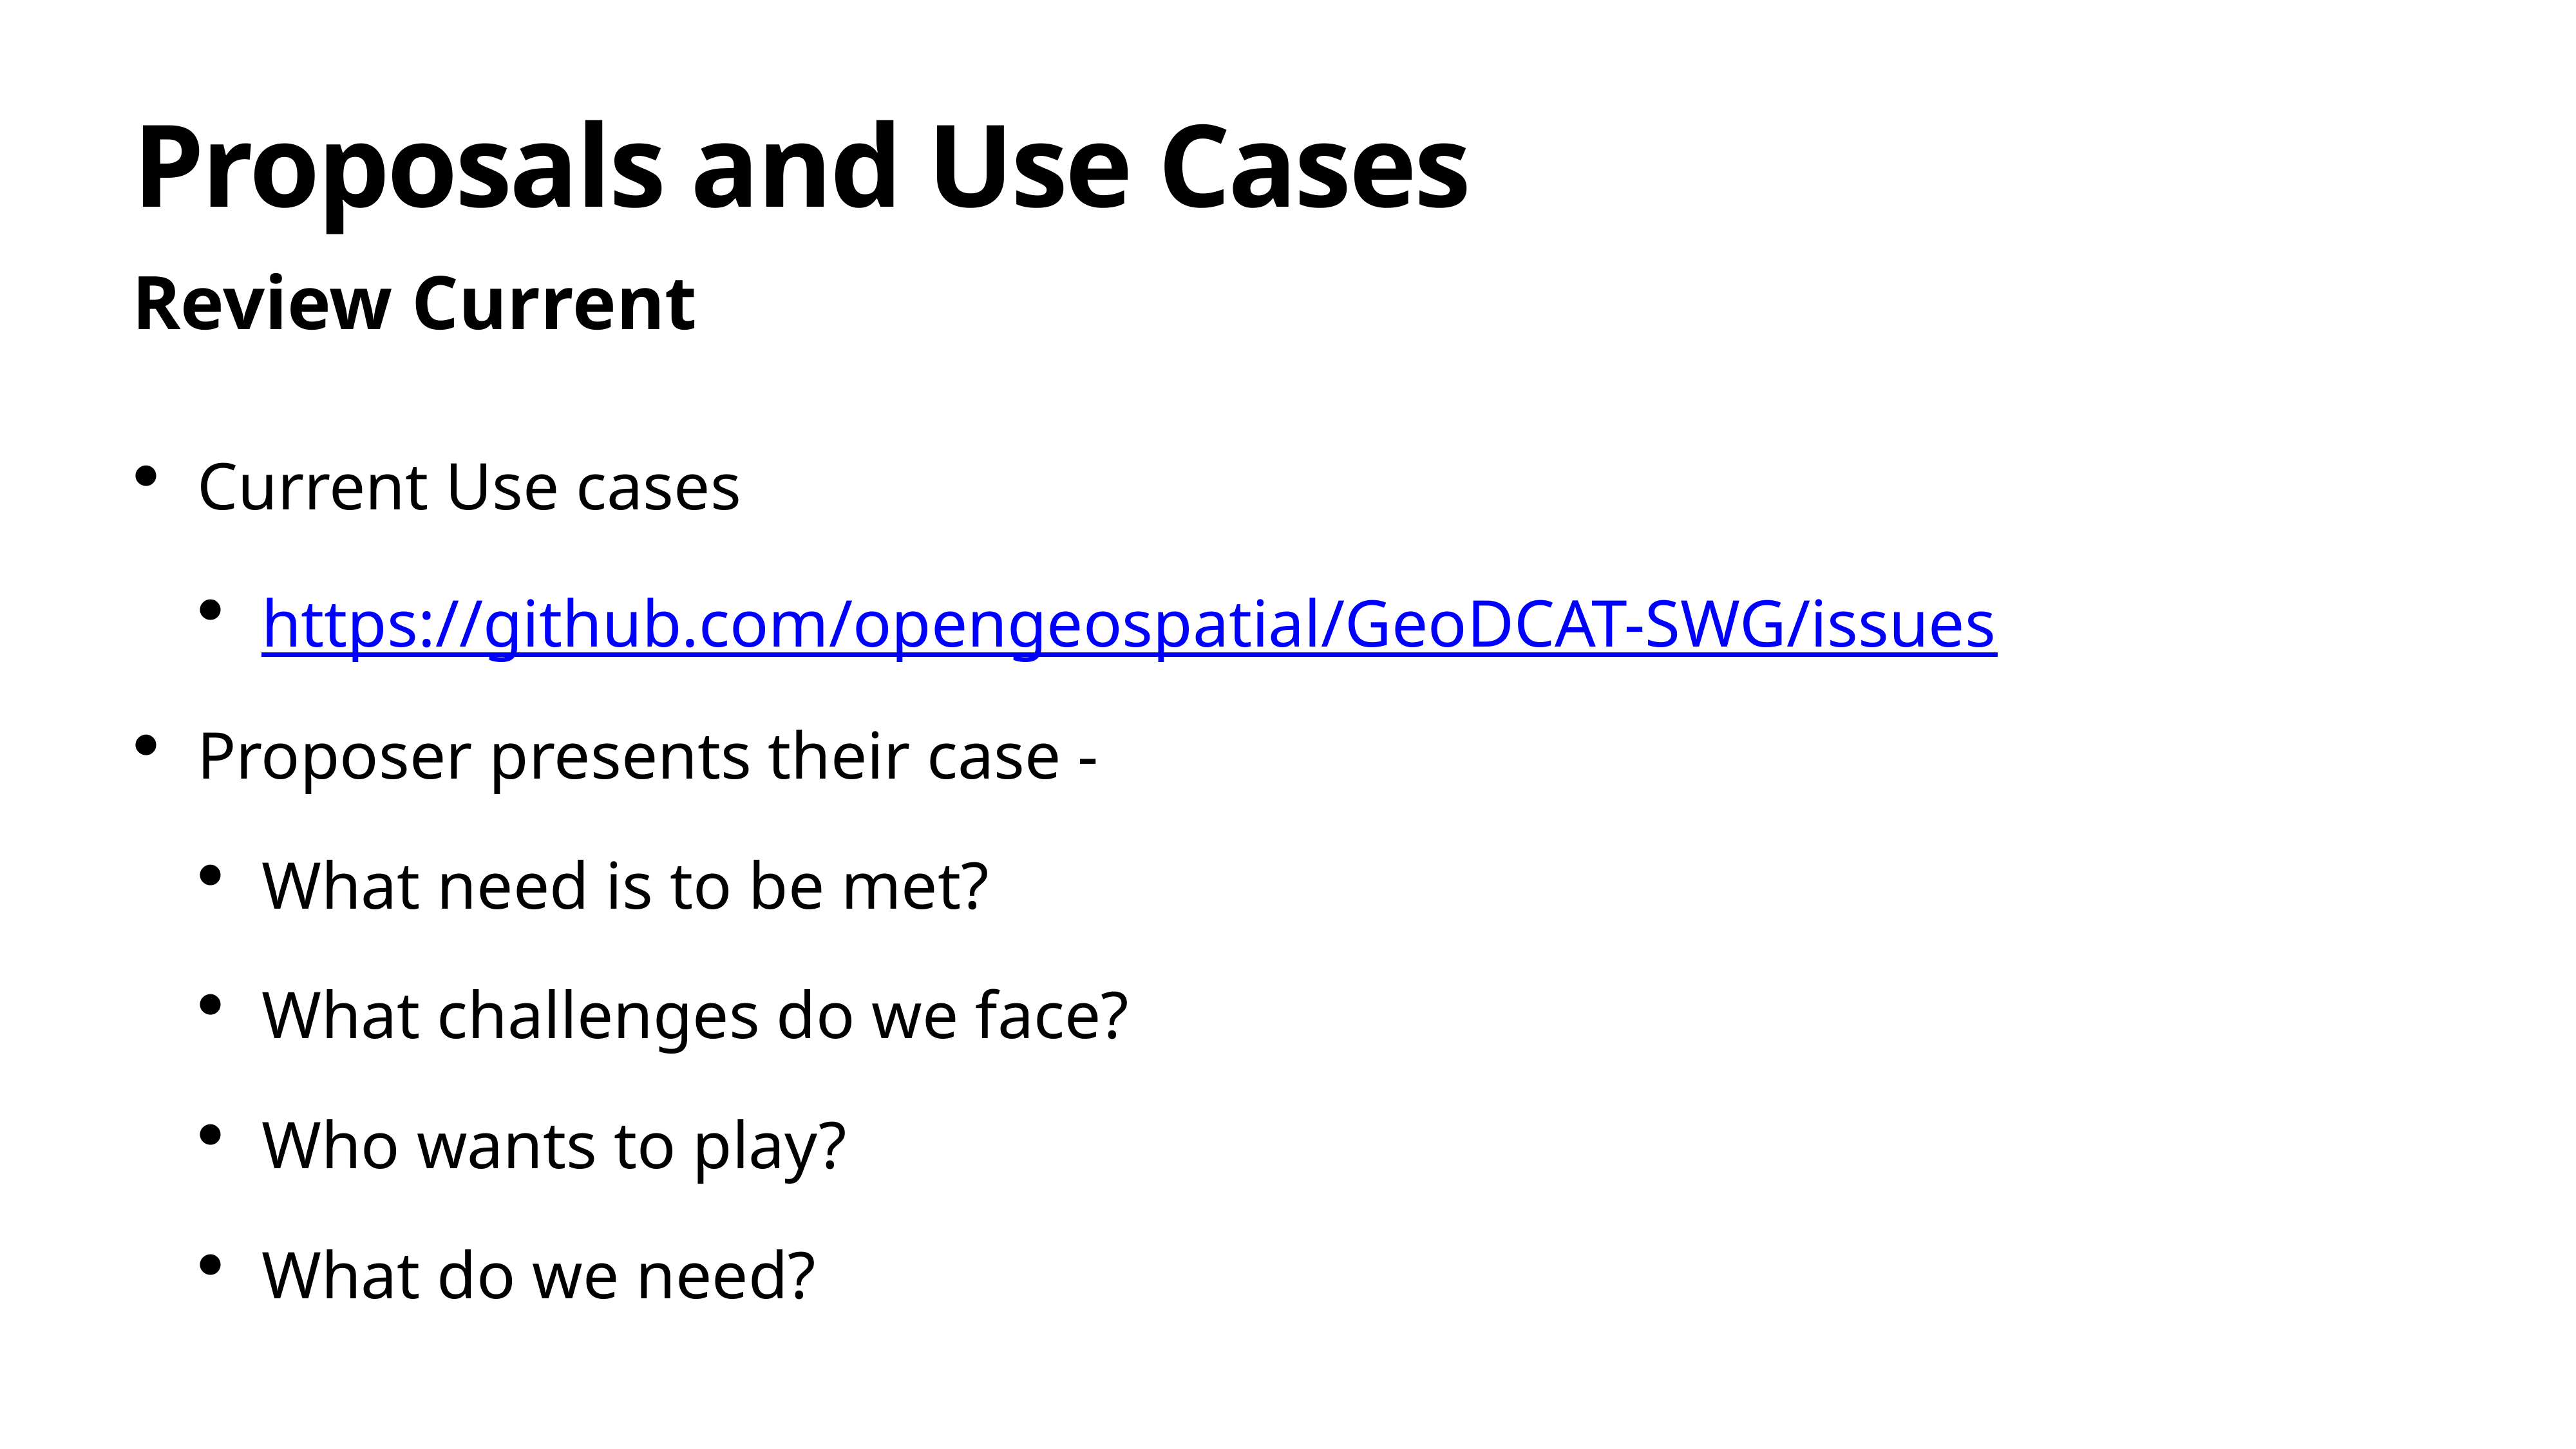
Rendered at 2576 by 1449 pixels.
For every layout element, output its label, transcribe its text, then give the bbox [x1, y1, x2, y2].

title Proposals and Use Cases [127, 113, 2449, 250]
list Review Current [127, 250, 2449, 350]
list Current Use cases https://github.com/opengeospatial/GeoDCAT-SWG/issues Proposer presents their case - What need is to be met? What challenges do we face? Who wants to play? What do we need? [127, 448, 2449, 1321]
